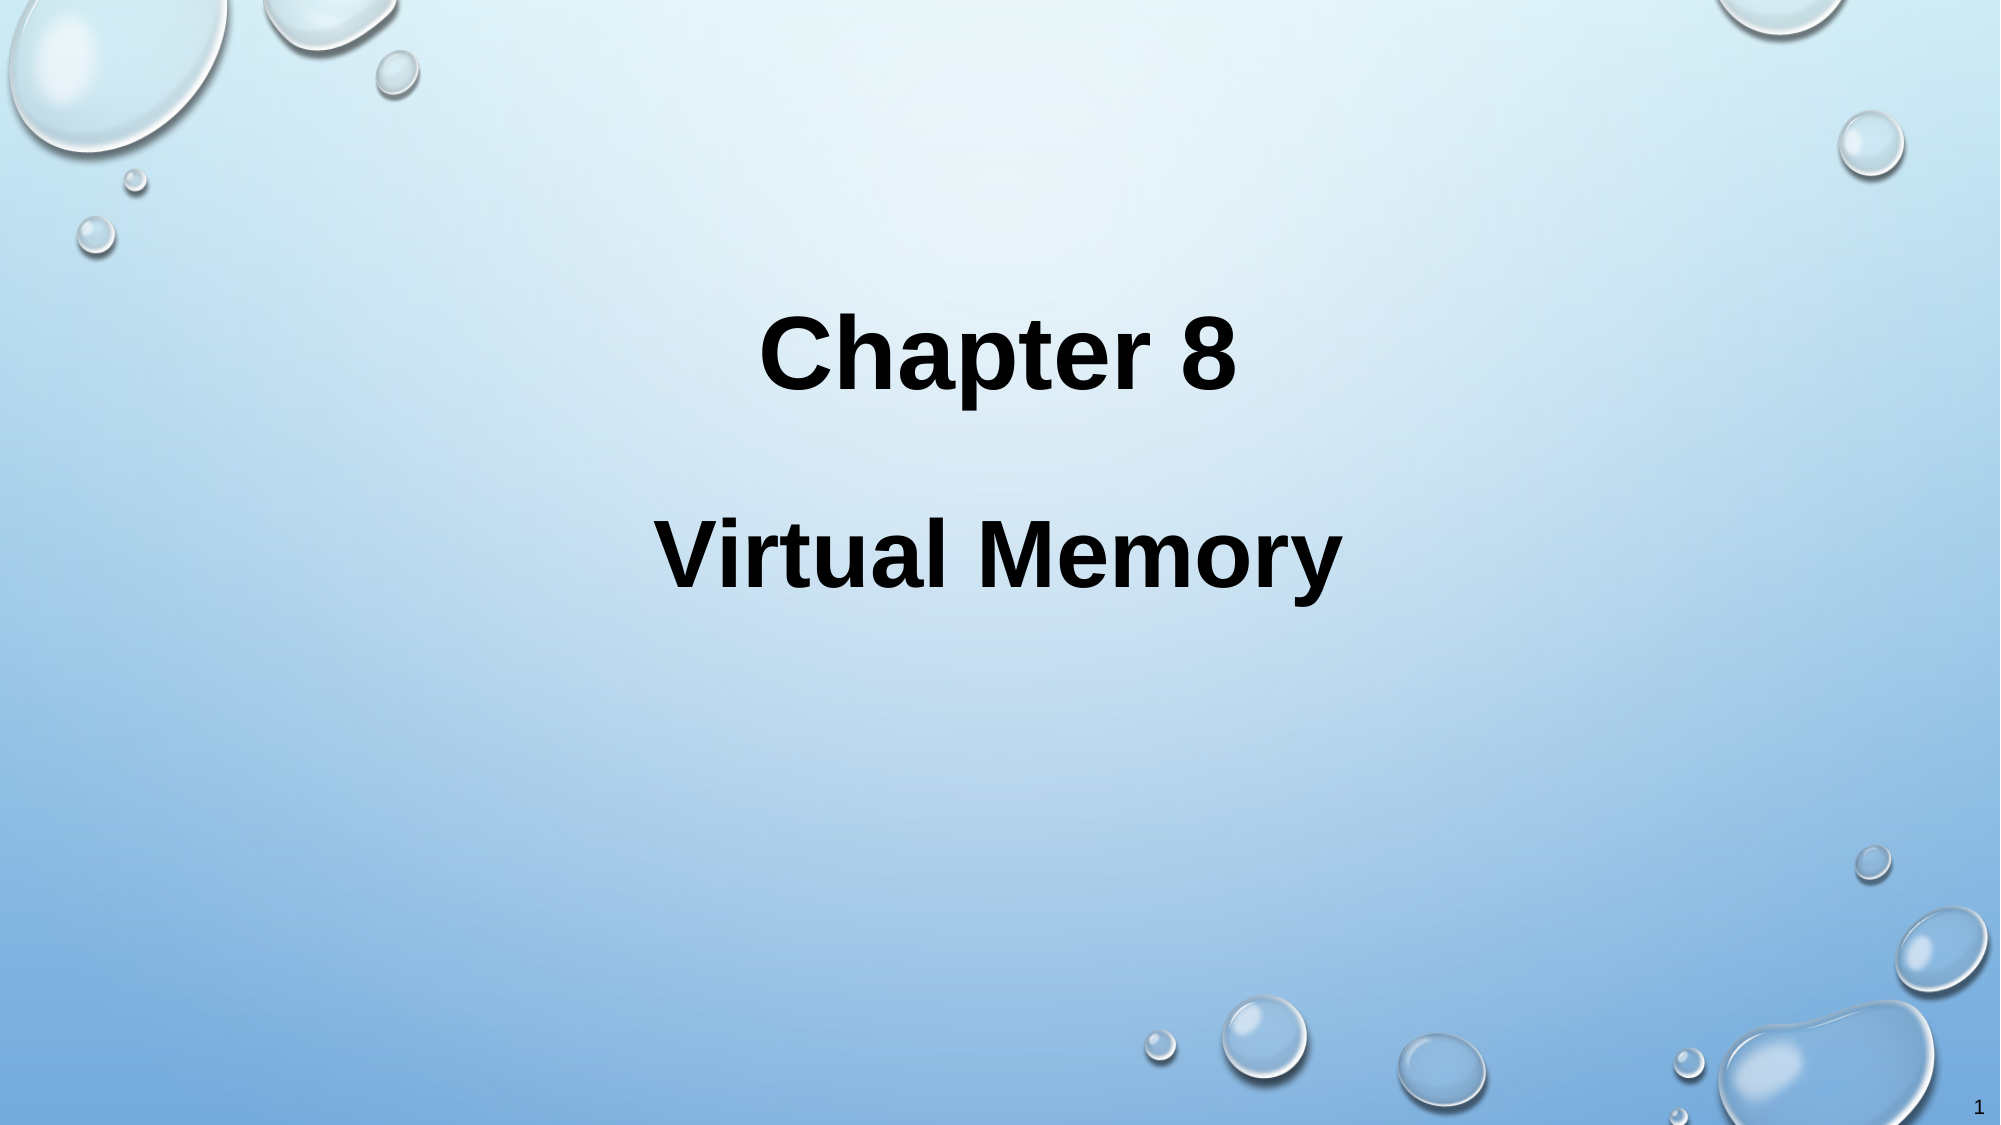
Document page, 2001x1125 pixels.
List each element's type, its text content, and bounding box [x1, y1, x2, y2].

slide_number 1 [1950, 1086, 2000, 1125]
title Chapter 8 [149, 298, 1848, 414]
subtitle Virtual Memory [149, 414, 1848, 661]
picture [0, 0, 2000, 1125]
